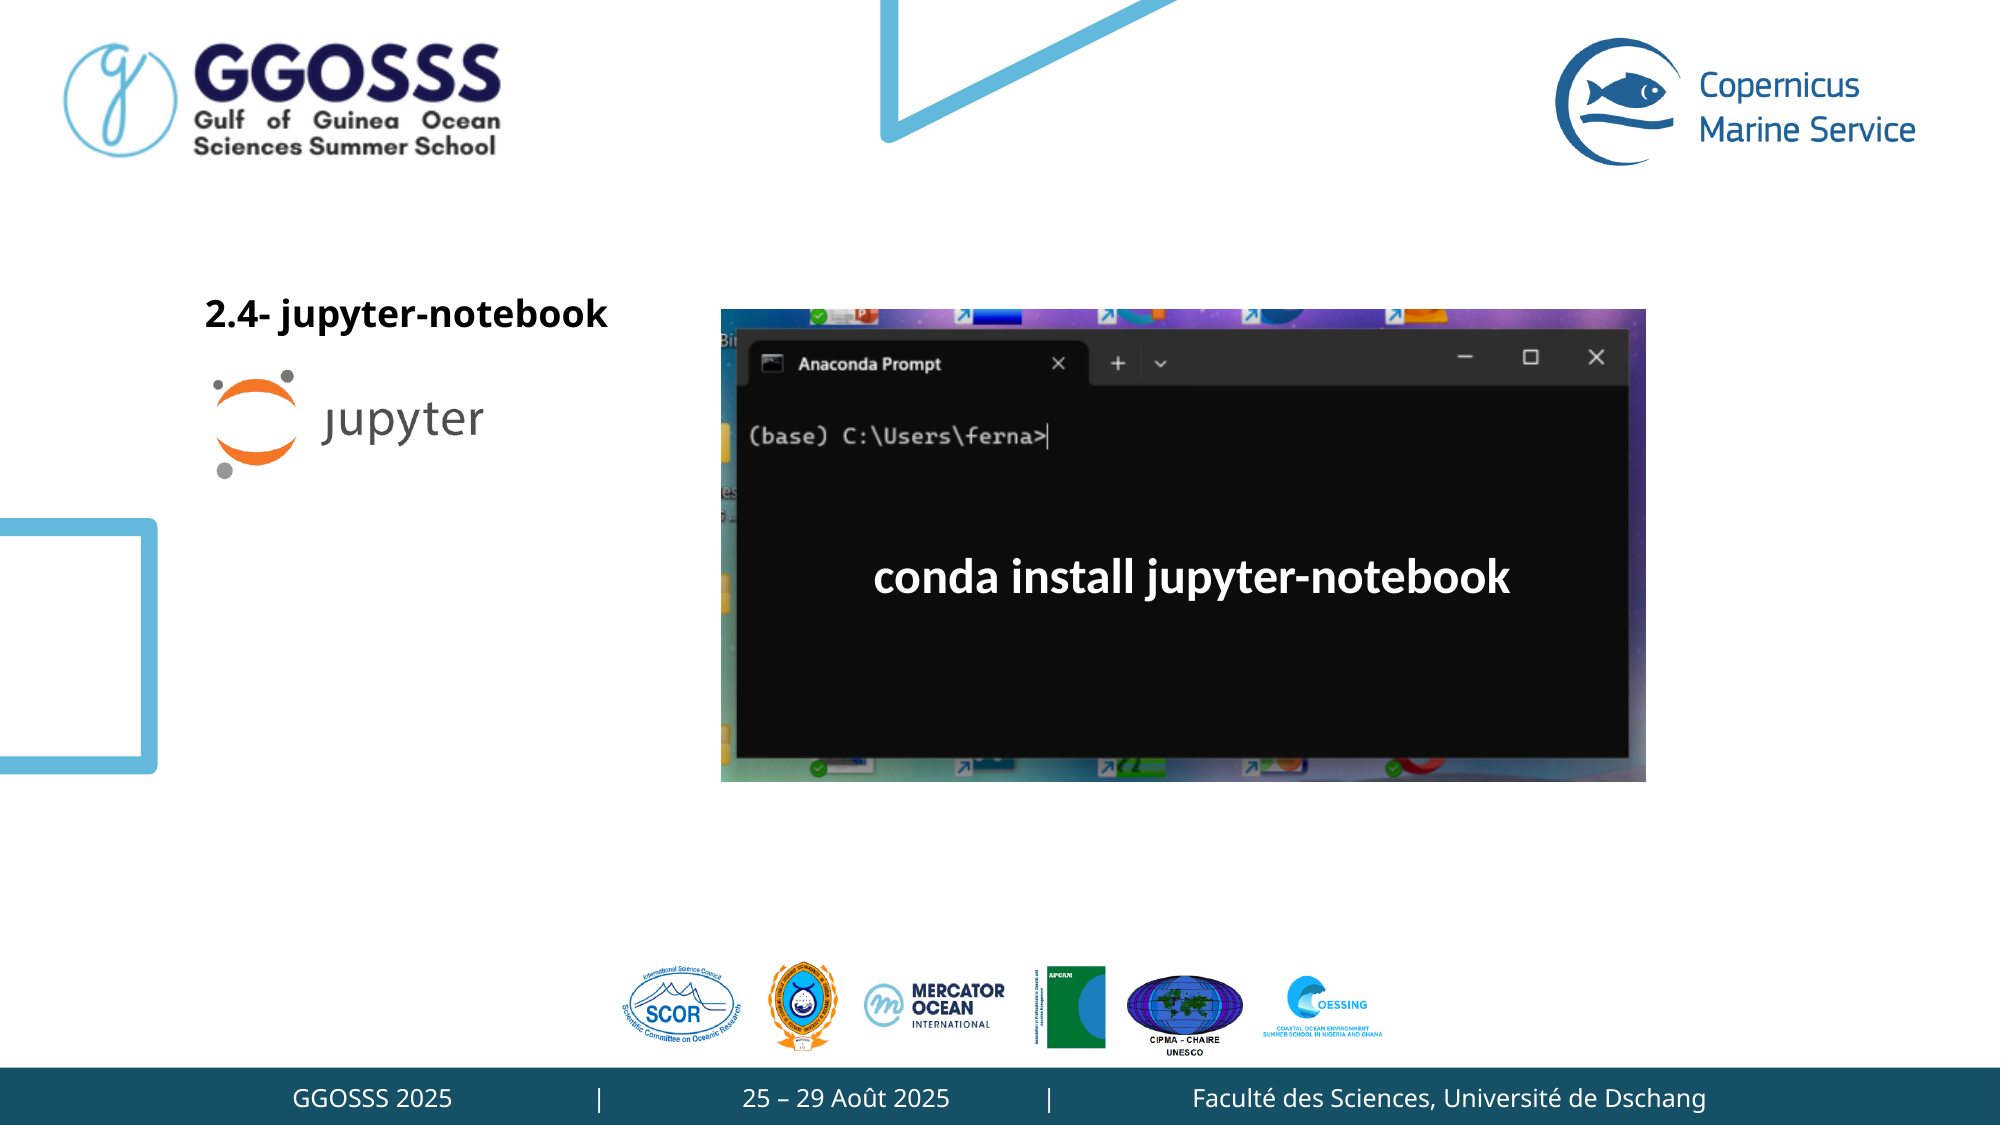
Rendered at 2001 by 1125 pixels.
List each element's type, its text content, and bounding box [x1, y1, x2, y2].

text_box 2.4- jupyter-notebook [190, 282, 624, 343]
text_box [169, 824, 1801, 1067]
picture [21, 0, 538, 202]
picture [721, 309, 1647, 783]
picture [1553, 36, 1916, 169]
picture [185, 342, 511, 506]
